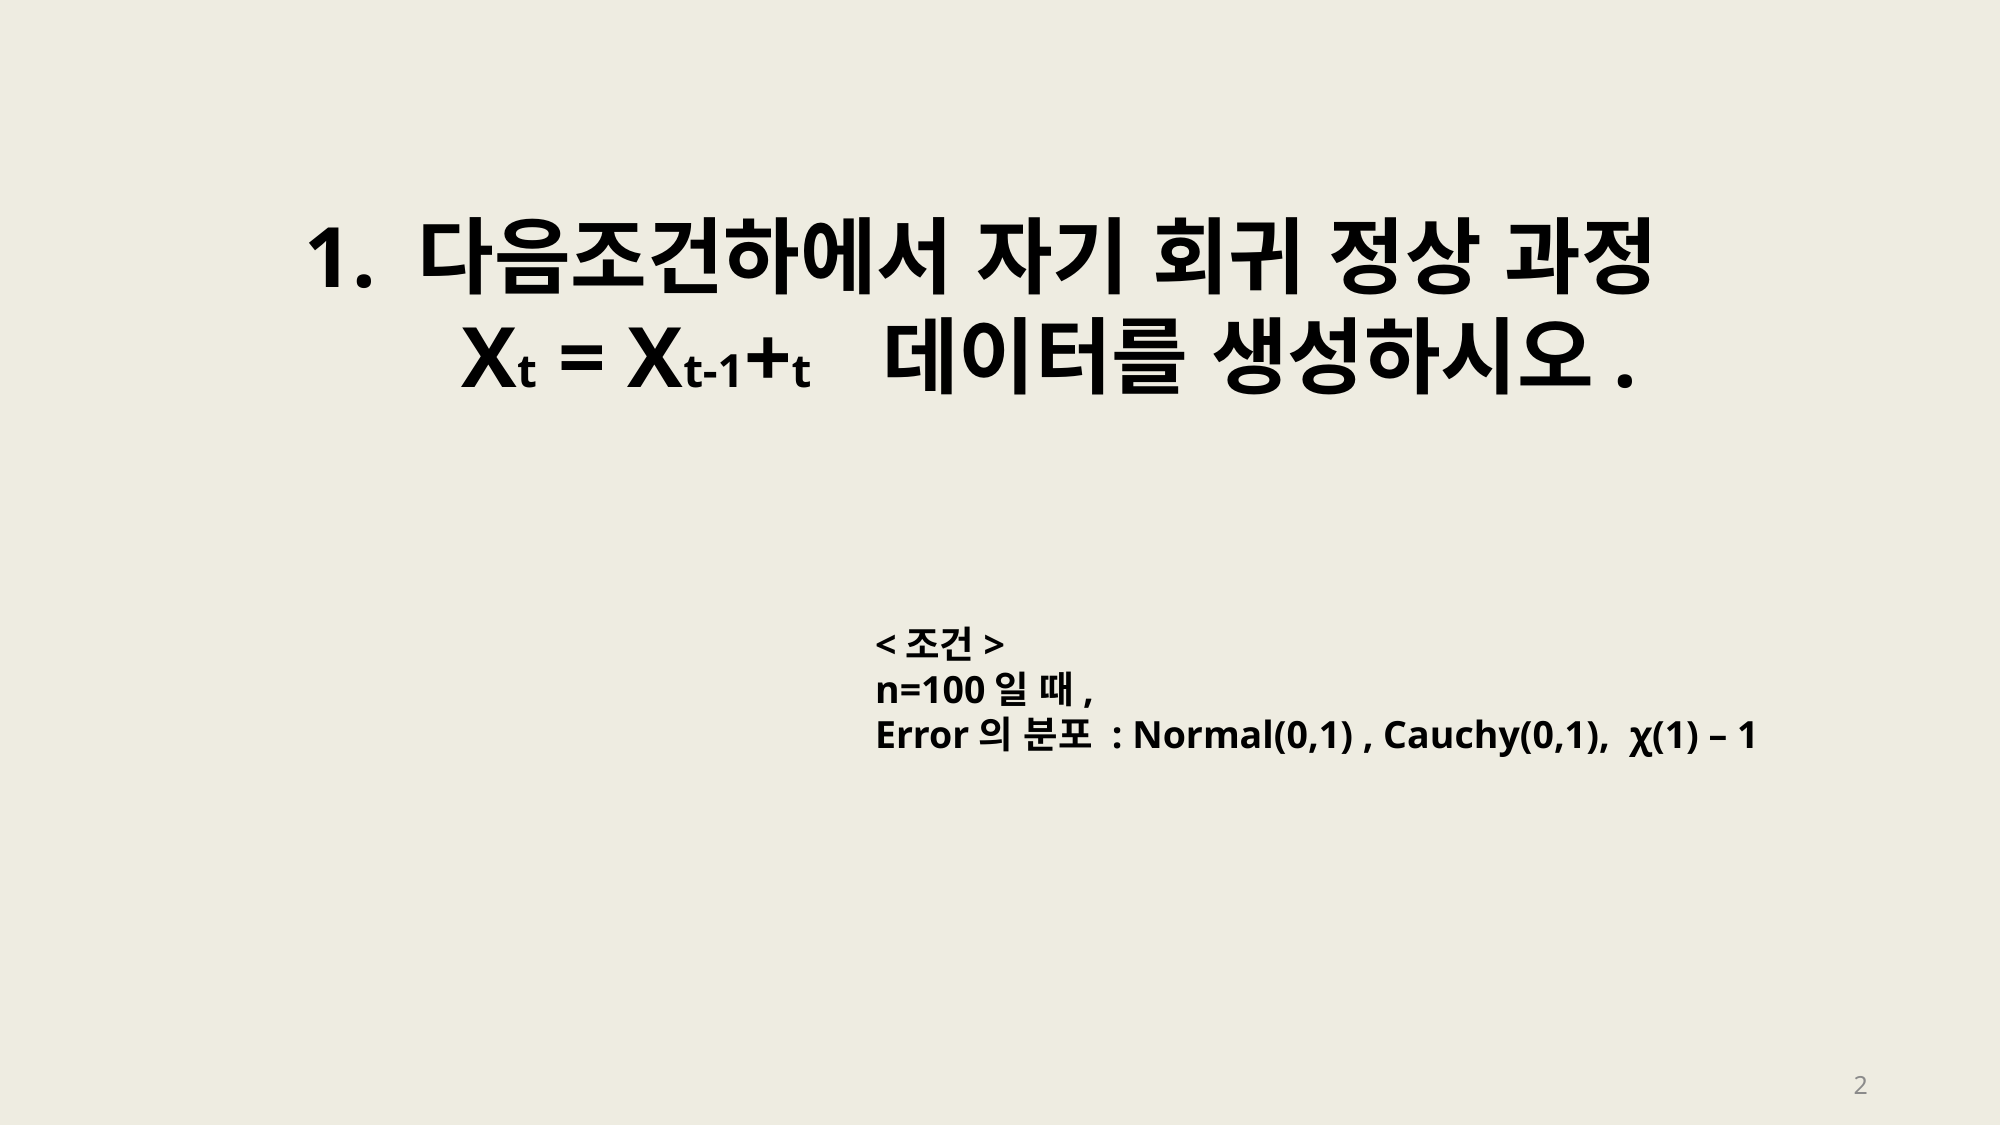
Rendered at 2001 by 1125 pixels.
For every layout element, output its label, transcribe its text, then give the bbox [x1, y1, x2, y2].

slide_number 2 [1416, 1061, 1883, 1112]
